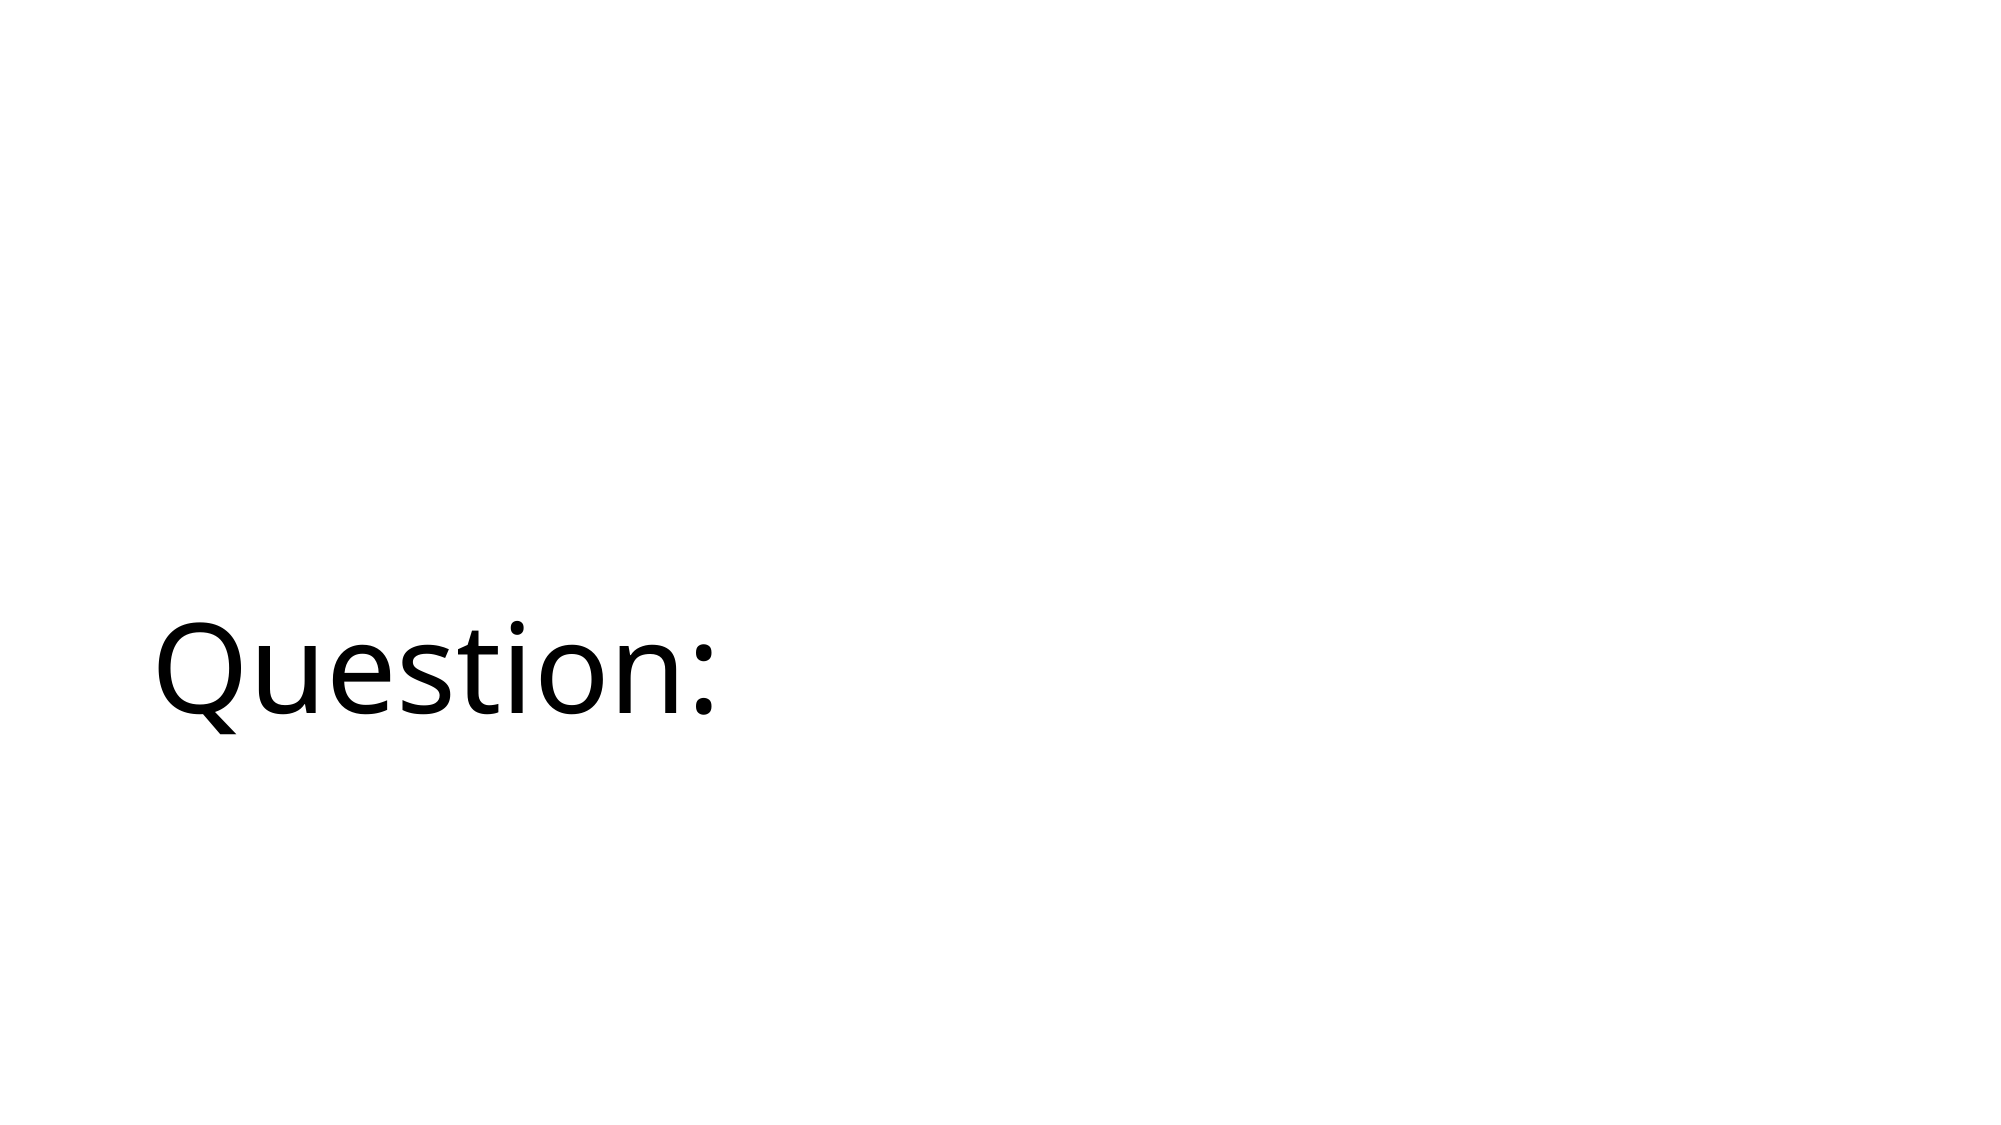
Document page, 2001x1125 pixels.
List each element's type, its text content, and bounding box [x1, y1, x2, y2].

title Question: [136, 280, 1862, 749]
